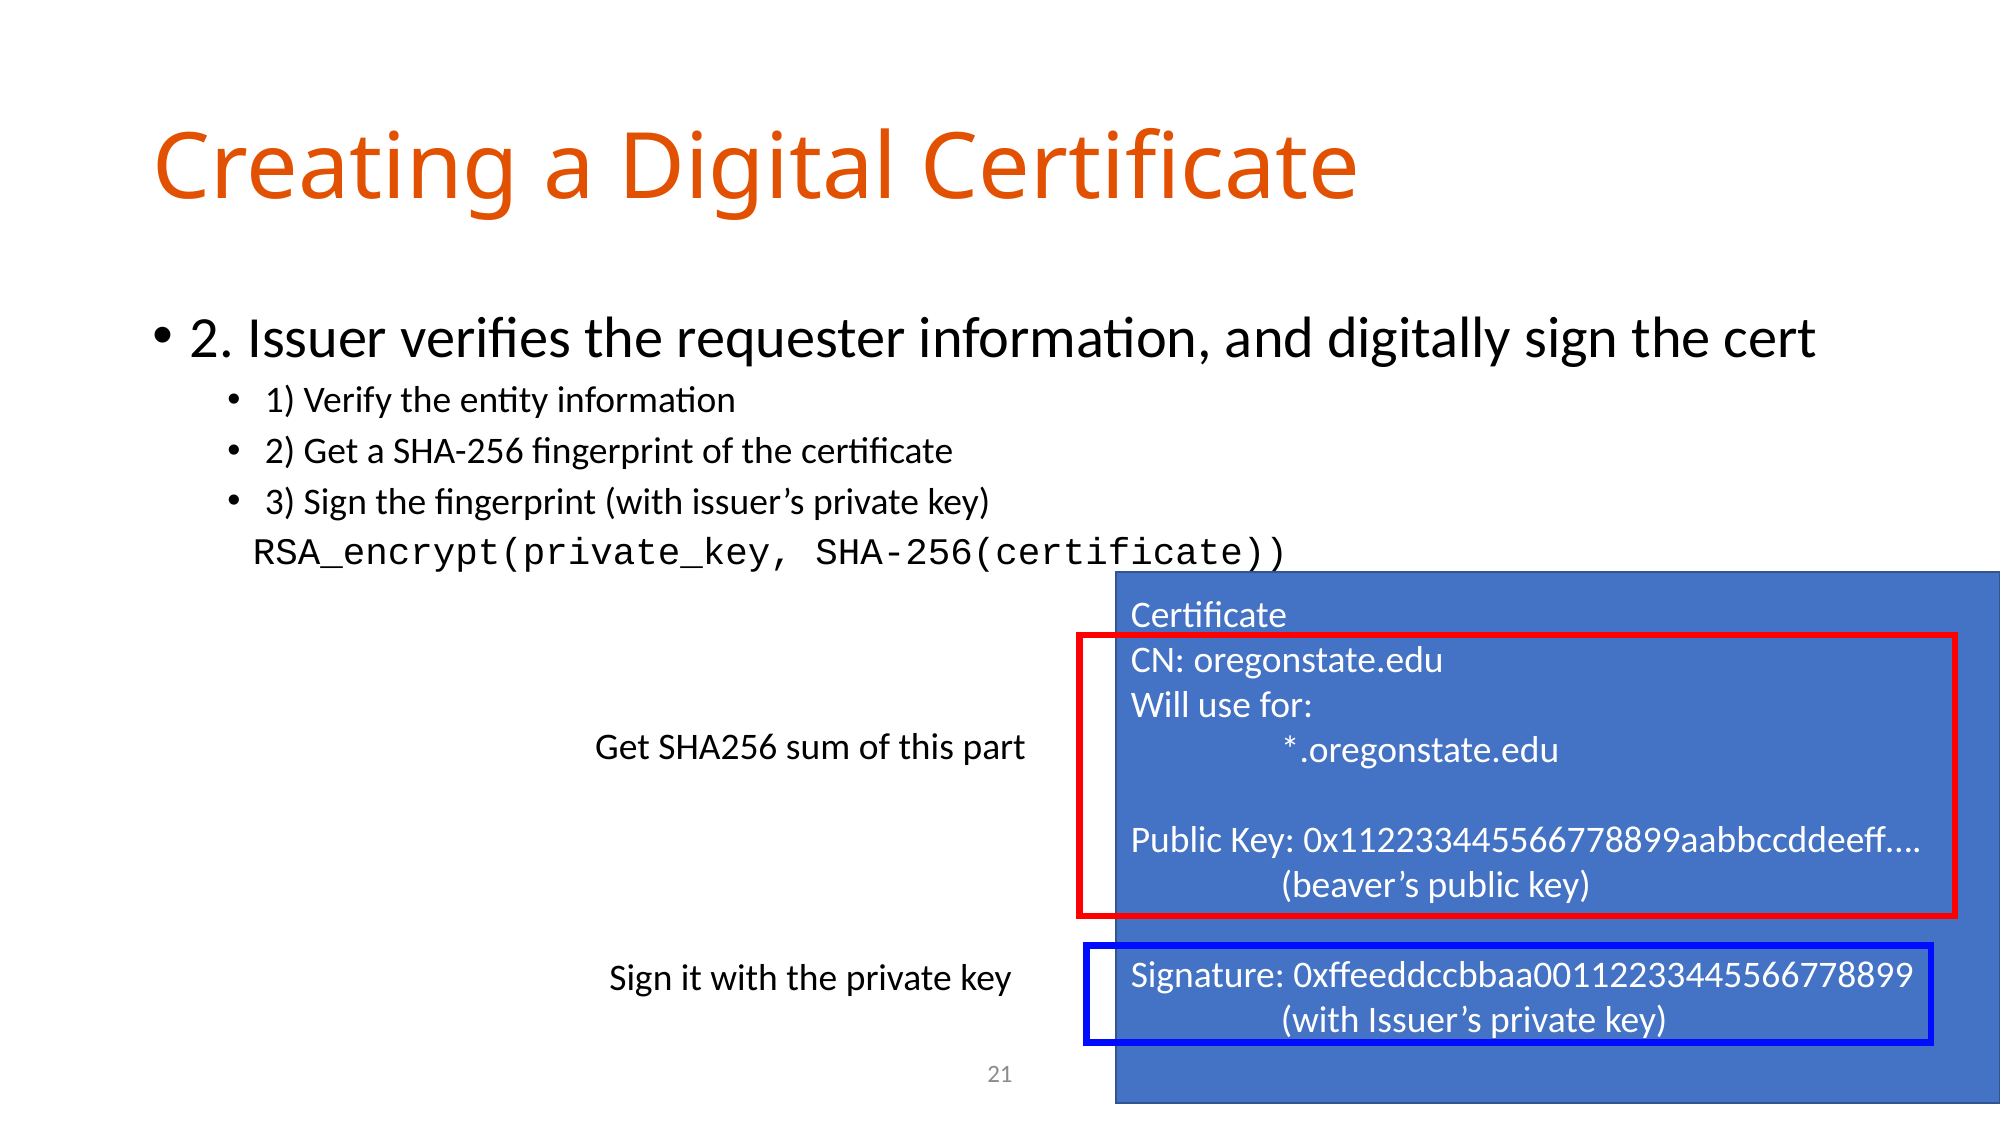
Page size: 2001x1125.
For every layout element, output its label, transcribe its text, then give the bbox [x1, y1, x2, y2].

title Creating a Digital Certificate [137, 59, 1863, 278]
text_box Get SHA256 sum of this part [580, 714, 1042, 775]
text_box Certificate CN: oregonstate.edu Will use for: *.oregonstate.edu Public Key: 0x112233445566778899aabbccddeeff…. (beaver’s public key) Signature: 0xffeeddccbbaa00112233445566778899 (with Issuer’s private key) [1115, 571, 2000, 1104]
text_box [1078, 634, 1956, 917]
text_box Sign it with the private key [594, 945, 1044, 1006]
slide_number 21 [774, 1042, 1115, 1103]
text_box [1086, 944, 1932, 1044]
list 2. Issuer verifies the requester information, and digitally sign the cert 1) Verify the entity information 2) Get a SHA-256 fingerprint of the certificate 3) Sign the fingerprint (with issuer’s private key) RSA_encrypt(private_key, SHA-256(certificate)) [137, 299, 1863, 1014]
